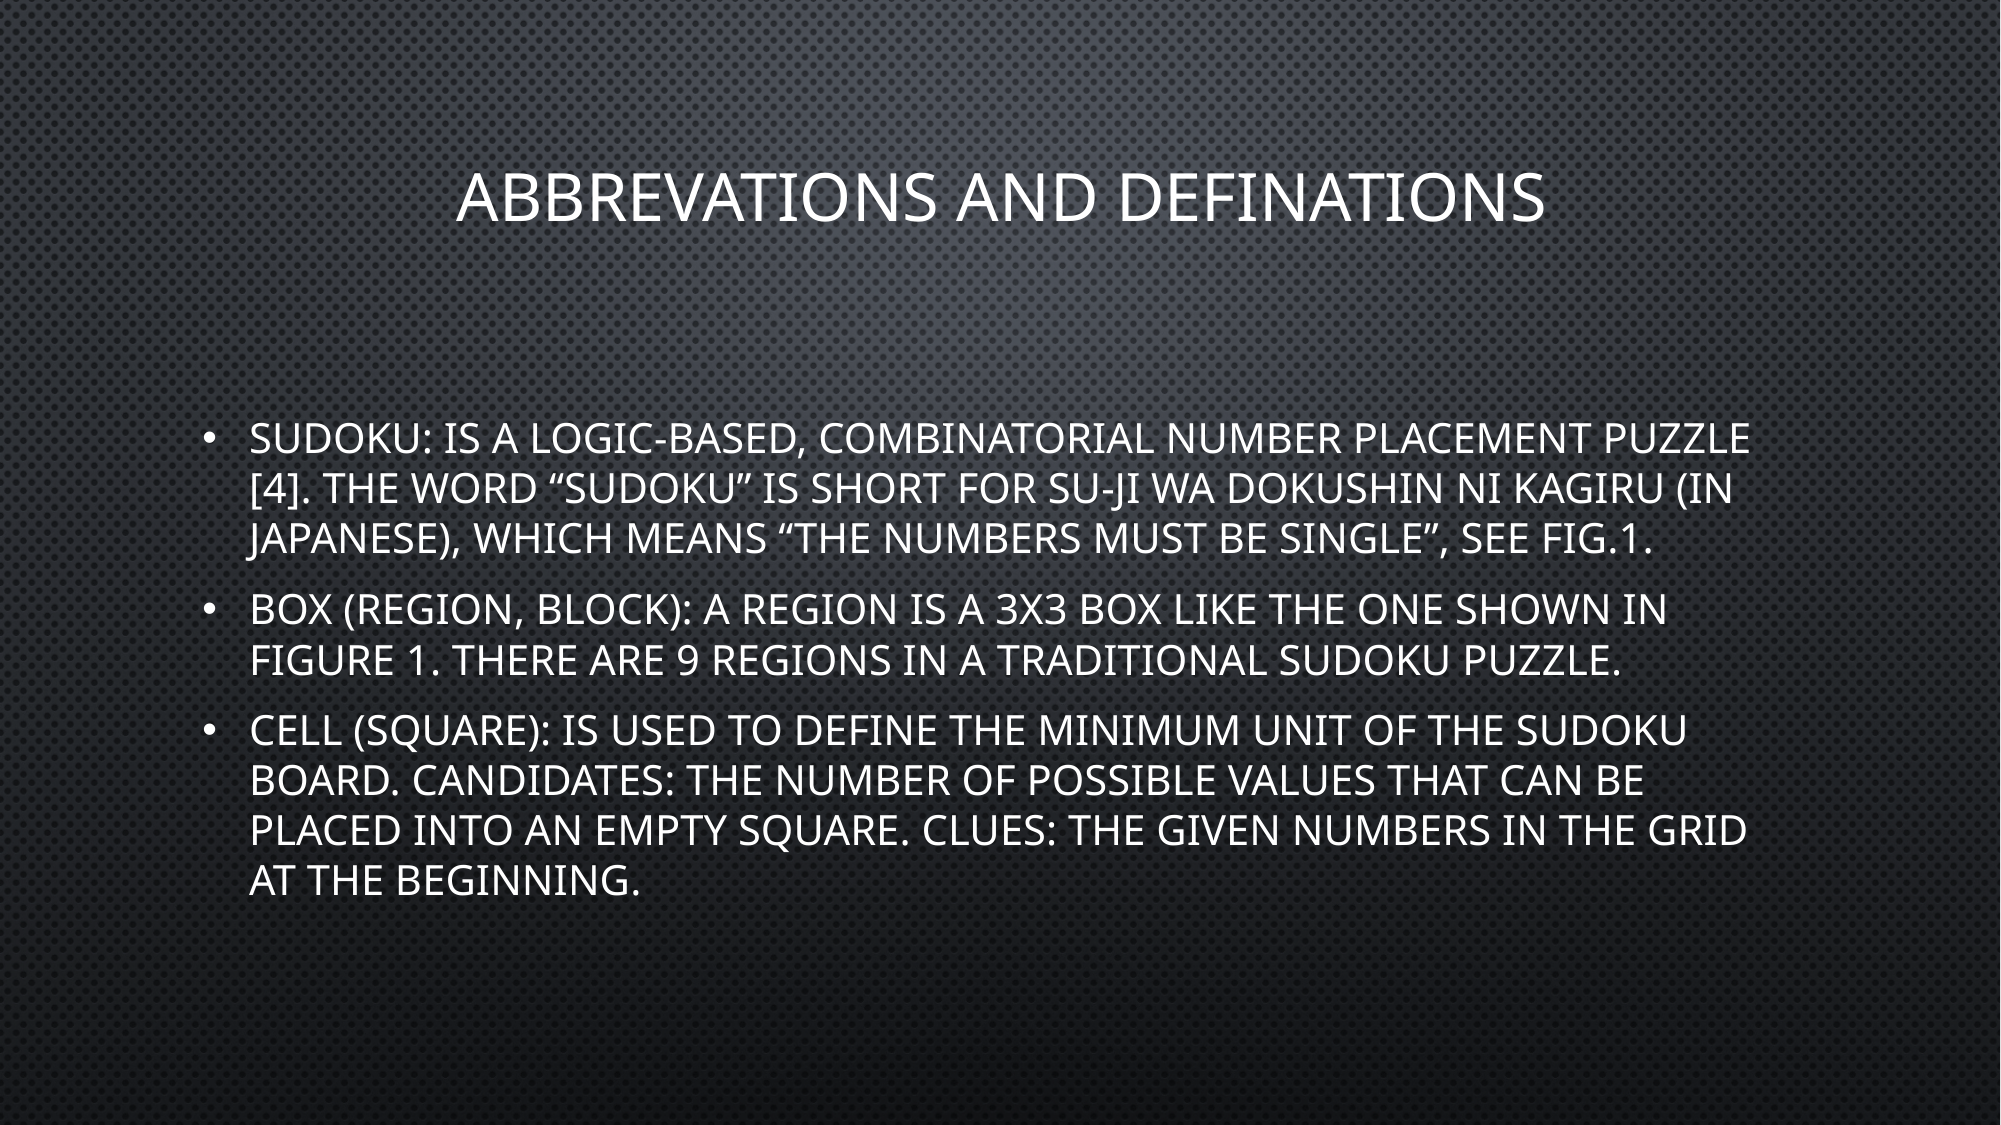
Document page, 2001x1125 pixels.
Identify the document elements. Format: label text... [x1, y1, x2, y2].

title ABBREVATIONS AND DEFINations [441, 37, 1601, 352]
list Sudoku: is a logic-based, combinatorial number placement puzzle [4]. The word “Sudoku” is short for Su-ji wa dokushin ni kagiru (in Japanese), which means “the numbers must be single”, see Fig.1. Box (Region, Block): a region is a 3x3 box like the one shown in figure 1. There are 9 regions in a traditional Sudoku puzzle. Cell (Square): is used to define the minimum unit of the Sudoku board. Candidates: the number of possible values that can be placed into an empty square. Clues: the given numbers in the grid at the beginning. [187, 437, 1813, 950]
